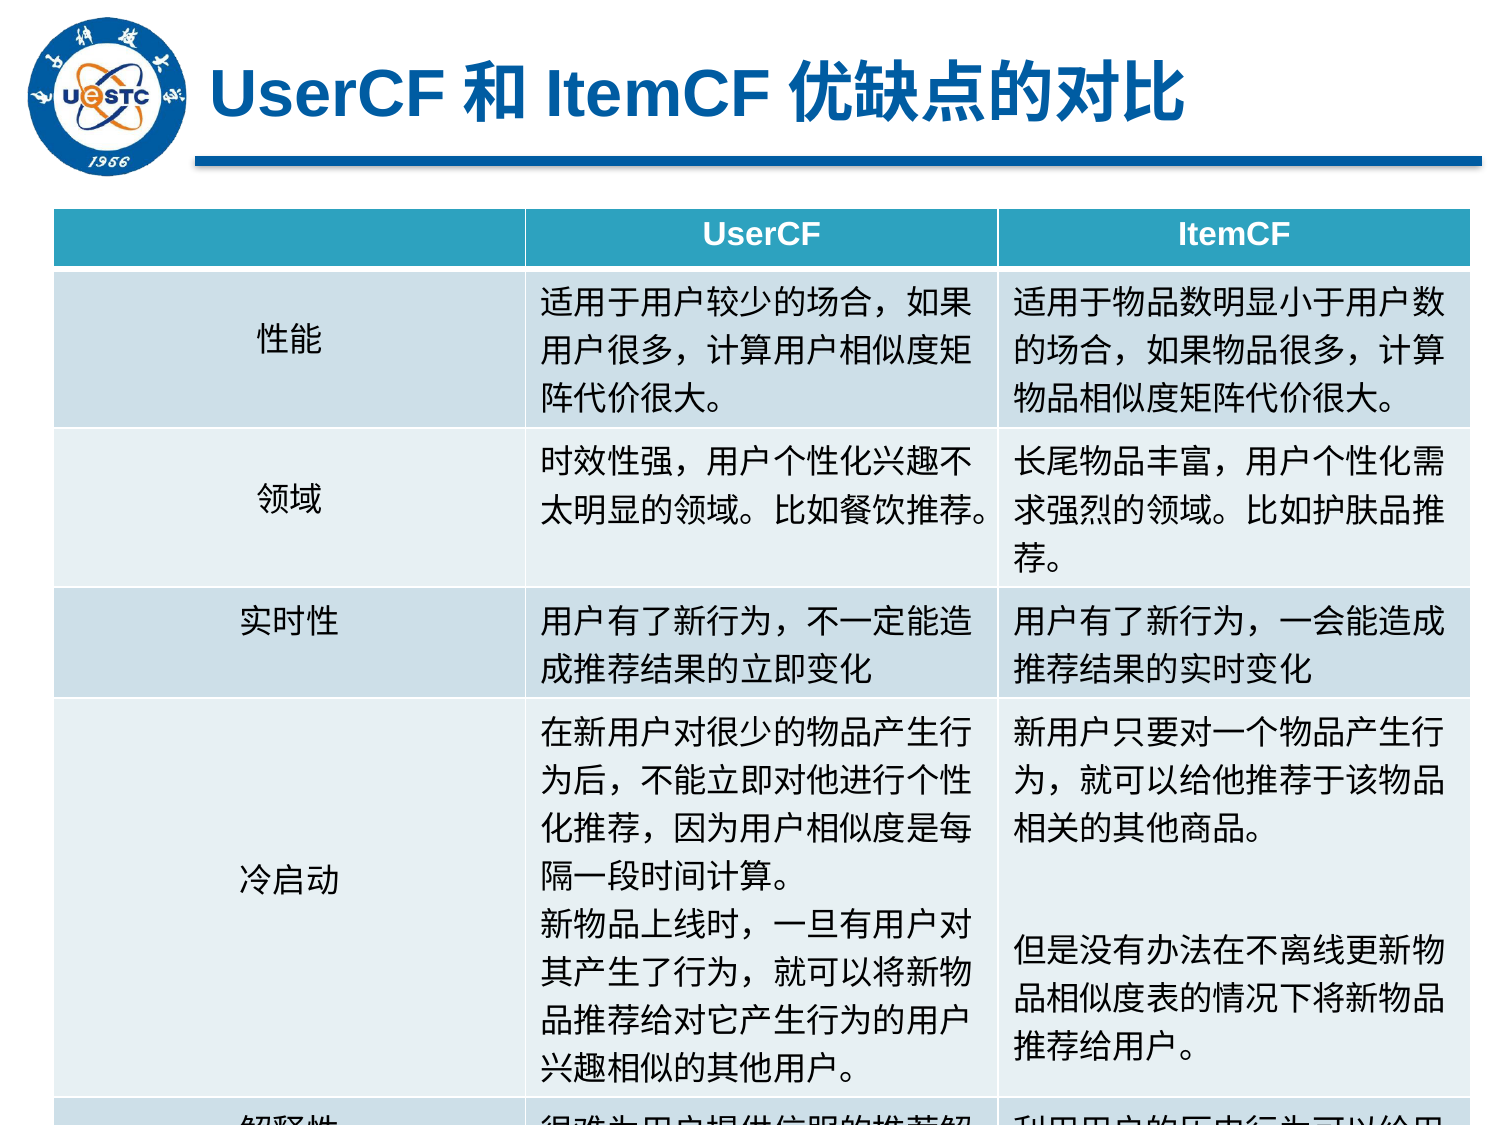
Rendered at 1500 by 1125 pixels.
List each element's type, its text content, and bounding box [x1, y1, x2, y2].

table_header UserCF [526, 209, 997, 266]
picture [6, 0, 207, 196]
table_cell 时效性强，用户个性化兴趣不太明显的领域。比如餐饮推荐。 [526, 429, 997, 586]
title UserCF和ItemCF优缺点的对比 [194, 19, 1491, 161]
table_cell 领域 [54, 429, 525, 586]
table_cell 用户有了新行为，一会能造成推荐结果的实时变化 [999, 588, 1470, 697]
table_cell 实时性 [54, 588, 525, 697]
table_cell 适用于物品数明显小于用户数的场合，如果物品很多，计算物品相似度矩阵代价很大。 [999, 272, 1470, 427]
table_cell 利用用户的历史行为可以给用户提供比较信服的推荐解释 [999, 1098, 1470, 1125]
table_cell 很难为用户提供信服的推荐解释。 [526, 1098, 997, 1125]
table_cell 新用户只要对一个物品产生行为，就可以给他推荐于该物品相关的其他商品。 但是没有办法在不离线更新物品相似度表的情况下将新物品推荐给用户。 [999, 699, 1470, 1096]
table_header [54, 209, 525, 266]
table_cell 适用于用户较少的场合，如果用户很多，计算用户相似度矩阵代价很大。 [526, 272, 997, 427]
table_cell 冷启动 [54, 699, 525, 1096]
table_header ItemCF [999, 209, 1470, 266]
table_cell 长尾物品丰富，用户个性化需求强烈的领域。比如护肤品推荐。 [999, 429, 1470, 586]
table_cell 用户有了新行为，不一定能造成推荐结果的立即变化 [526, 588, 997, 697]
table_cell 解释性 [54, 1098, 525, 1125]
table_cell 性能 [54, 272, 525, 427]
table_cell 在新用户对很少的物品产生行为后，不能立即对他进行个性化推荐，因为用户相似度是每隔一段时间计算。 新物品上线时，一旦有用户对其产生了行为，就可以将新物品推荐给对它产生行为的用户兴趣相似的其他用户。 [526, 699, 997, 1096]
